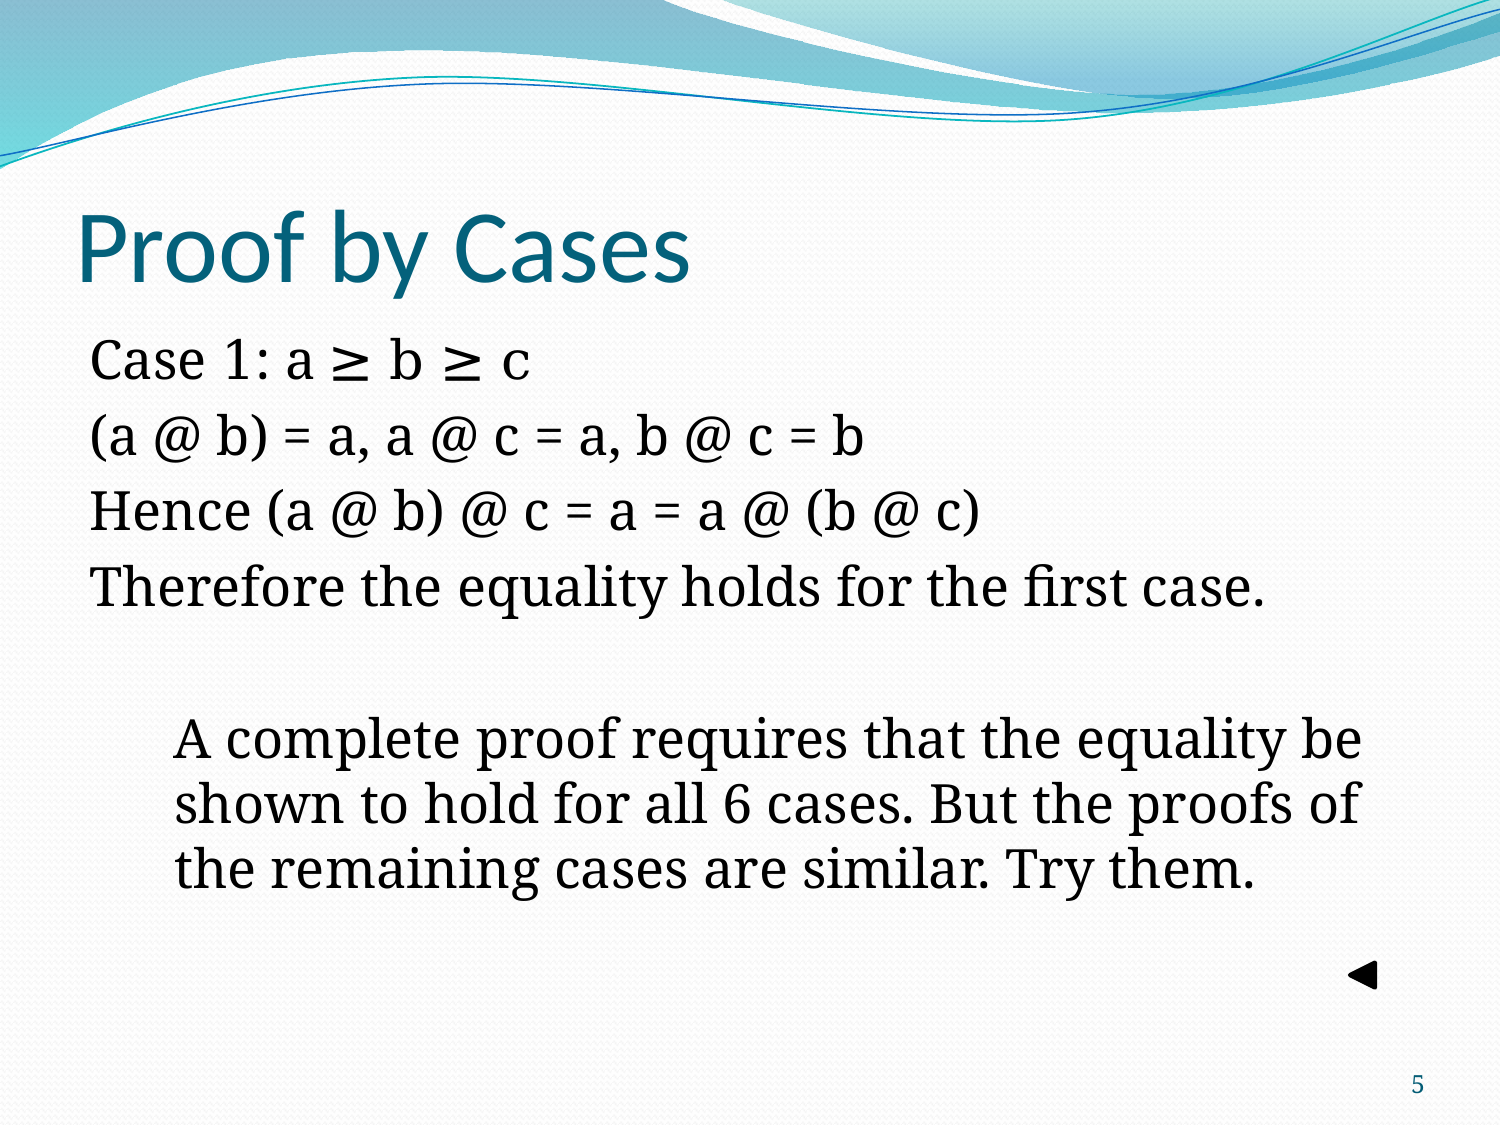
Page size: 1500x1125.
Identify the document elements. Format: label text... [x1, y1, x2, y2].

list Case 1: a ≥ b ≥ c (a @ b) = a, a @ c = a, b @ c = b Hence (a @ b) @ c = a = a @ (b @ c) Therefore the equality holds for the first case. A complete proof requires that the equality be shown to hold for all 6 cases. But the proofs of the remaining cases are similar. Try them. [75, 317, 1425, 1038]
text_box [1347, 960, 1378, 990]
slide_number 5 [1299, 1042, 1425, 1103]
title Proof by Cases [75, 115, 1425, 303]
